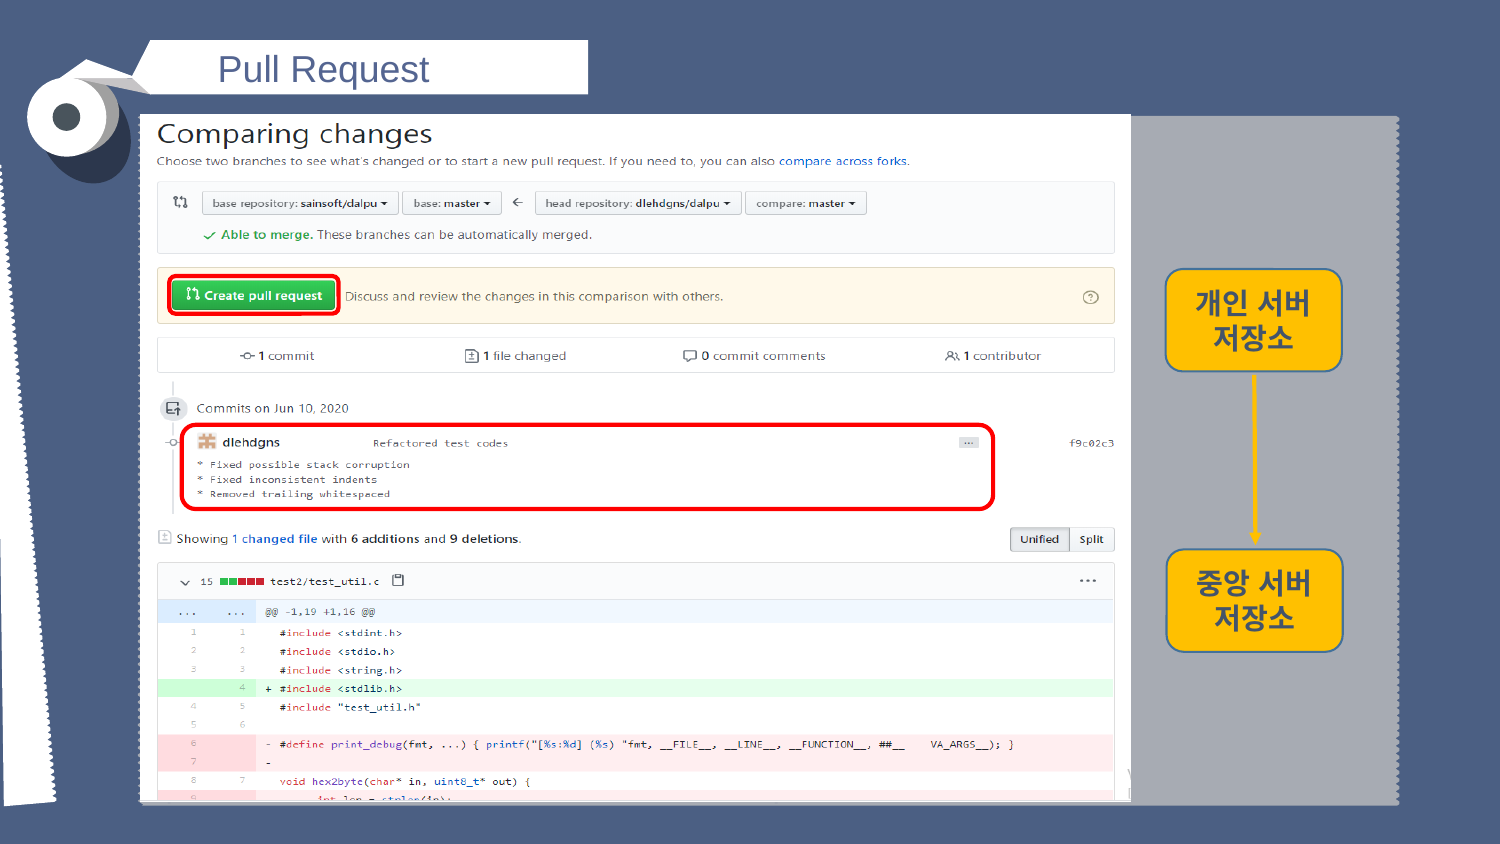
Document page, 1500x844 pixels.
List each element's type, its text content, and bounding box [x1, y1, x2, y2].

text_box [1132, 115, 1400, 806]
picture [140, 114, 1131, 802]
text_box 중앙 서버 저장소 [1166, 549, 1343, 652]
text_box [0, 178, 57, 807]
text_box Pull Request [151, 40, 589, 95]
text_box 개인 서버 저장소 [1165, 268, 1342, 372]
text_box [19, 58, 154, 201]
text_box [141, 40, 151, 57]
